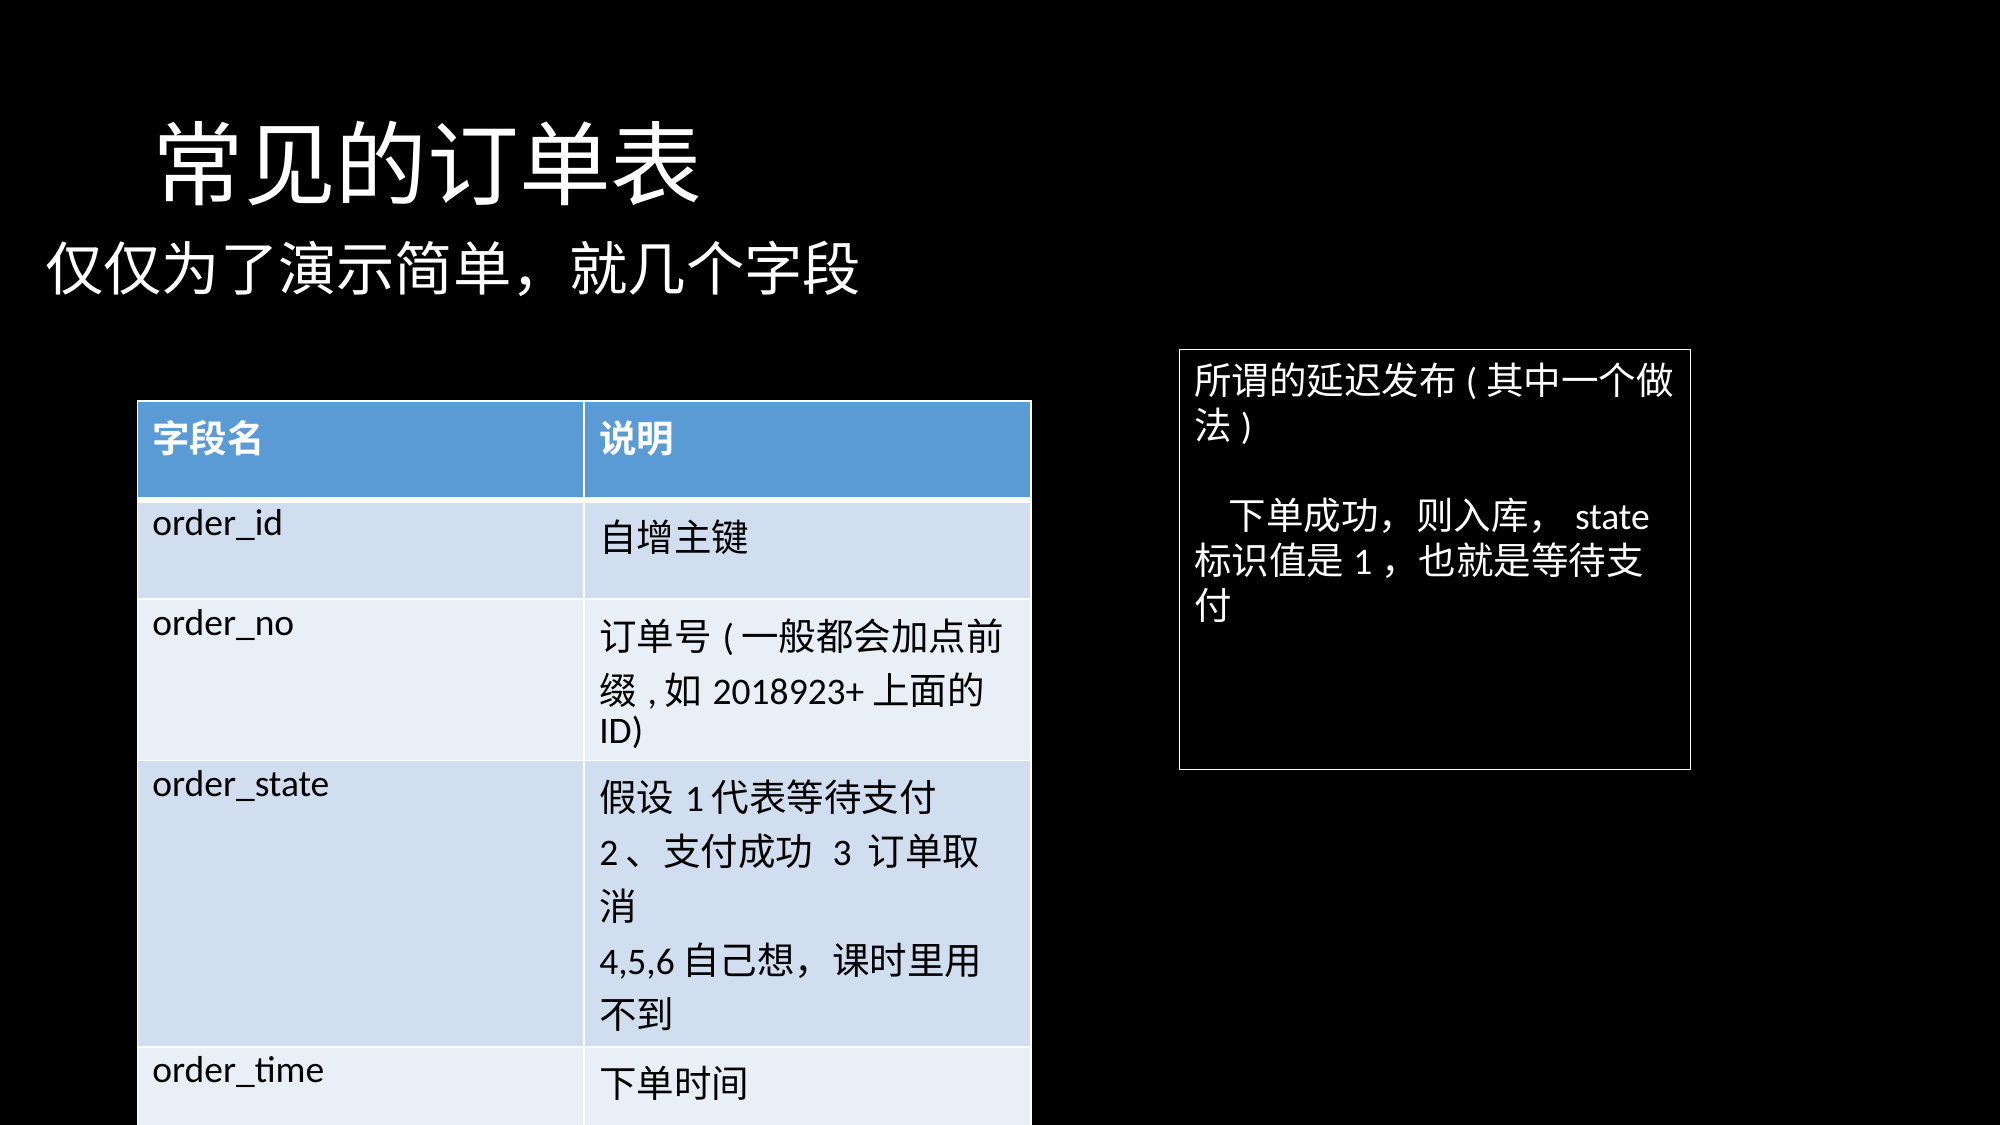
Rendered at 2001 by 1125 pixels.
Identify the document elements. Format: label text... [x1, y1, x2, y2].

table_cell order_no [138, 600, 583, 760]
list 仅仅为了演示简单，就几个字段 [30, 232, 1779, 350]
table_cell 假设1代表等待支付 2、支付成功 3 订单取消 4,5,6自己想，课时里用不到 [585, 761, 1030, 1046]
table_header 说明 [585, 402, 1030, 497]
table_header 字段名 [138, 402, 583, 497]
table_cell 下单时间 [585, 1048, 1030, 1125]
text_box 所谓的延迟发布(其中一个做法) 下单成功，则入库，state标识值是1，也就是等待支付 [1179, 349, 1691, 770]
table_cell 自增主键 [585, 503, 1030, 598]
table_cell order_state [138, 761, 583, 1046]
table_cell order_id [138, 503, 583, 598]
title 常见的订单表 [137, 59, 1863, 278]
table_cell 订单号(一般都会加点前缀,如2018923+上面的ID) [585, 600, 1030, 760]
table_cell order_time [138, 1048, 583, 1125]
